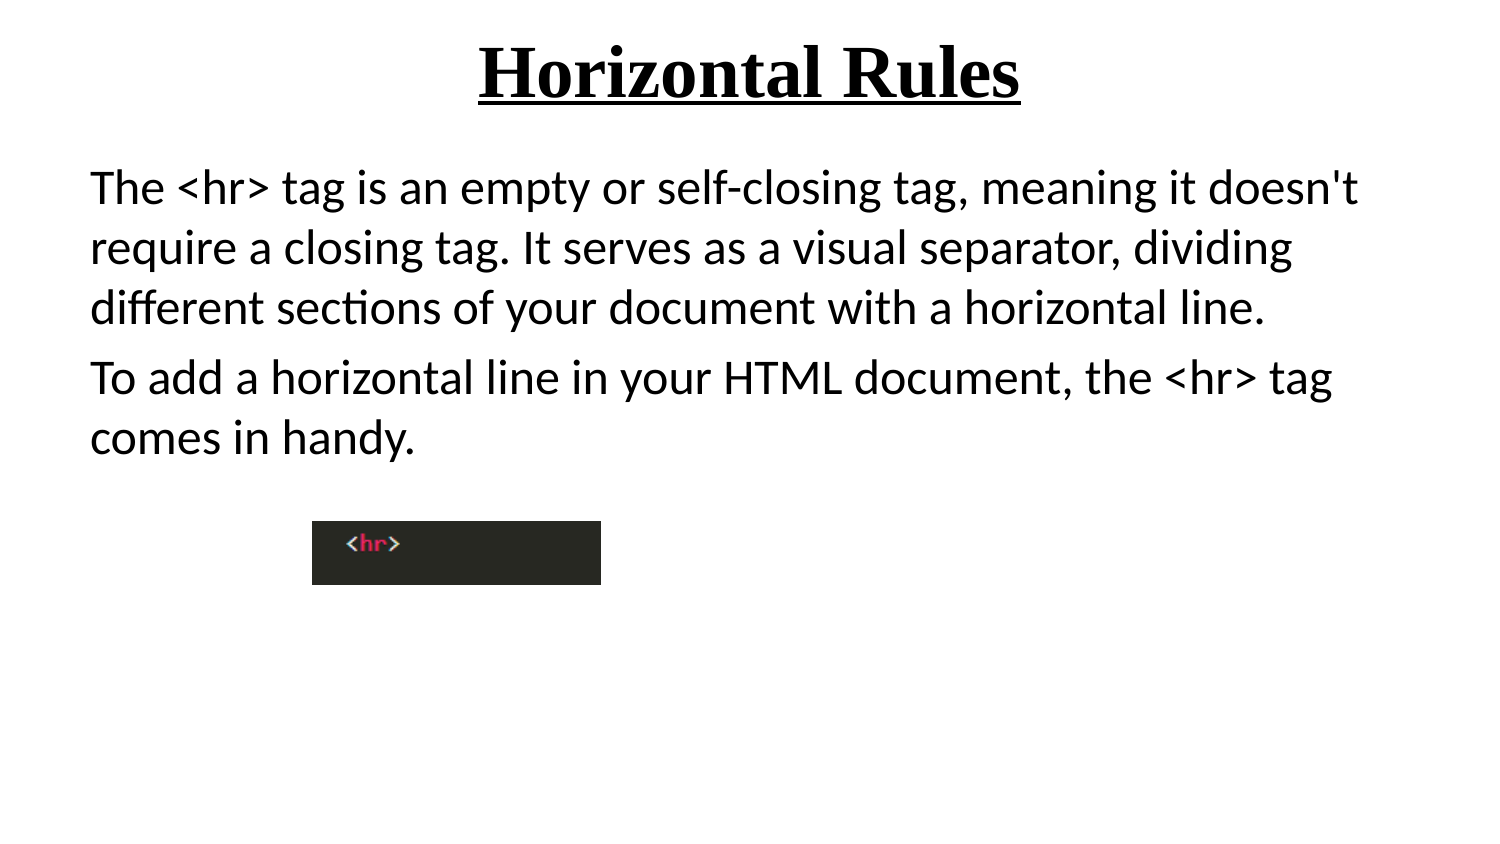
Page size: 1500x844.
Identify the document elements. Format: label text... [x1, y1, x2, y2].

list The <hr> tag is an empty or self-closing tag, meaning it doesn't require a closing tag. It serves as a visual separator, dividing different sections of your document with a horizontal line. To add a horizontal line in your HTML document, the <hr> tag comes in handy. [75, 146, 1425, 704]
title Horizontal Rules [75, 0, 1425, 138]
picture [312, 521, 601, 585]
